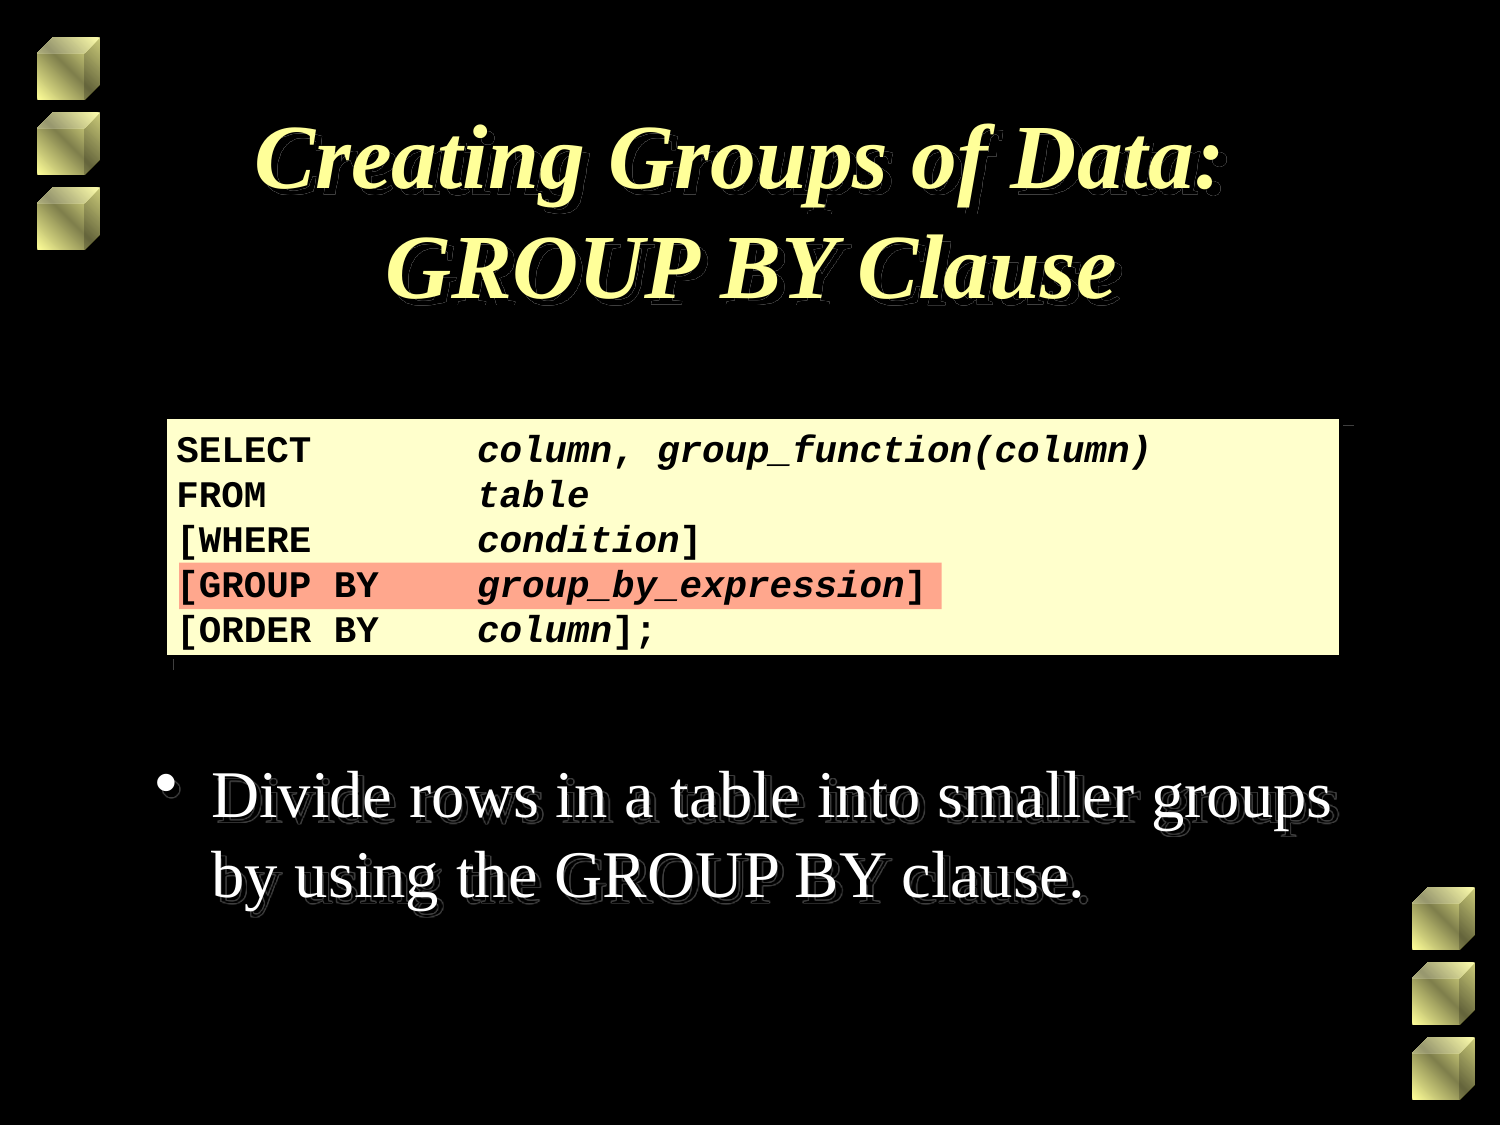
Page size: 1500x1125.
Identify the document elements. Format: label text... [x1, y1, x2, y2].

text_box SELECT column, group_function(column) FROM table [WHERE condition] [GROUP BY group_by_expression] [ORDER BY column]; [161, 414, 1342, 660]
list Divide rows in a table into smaller groups by using the GROUP BY clause. [139, 743, 1383, 1125]
title Creating Groups of Data: GROUP BY Clause [94, 89, 1410, 234]
